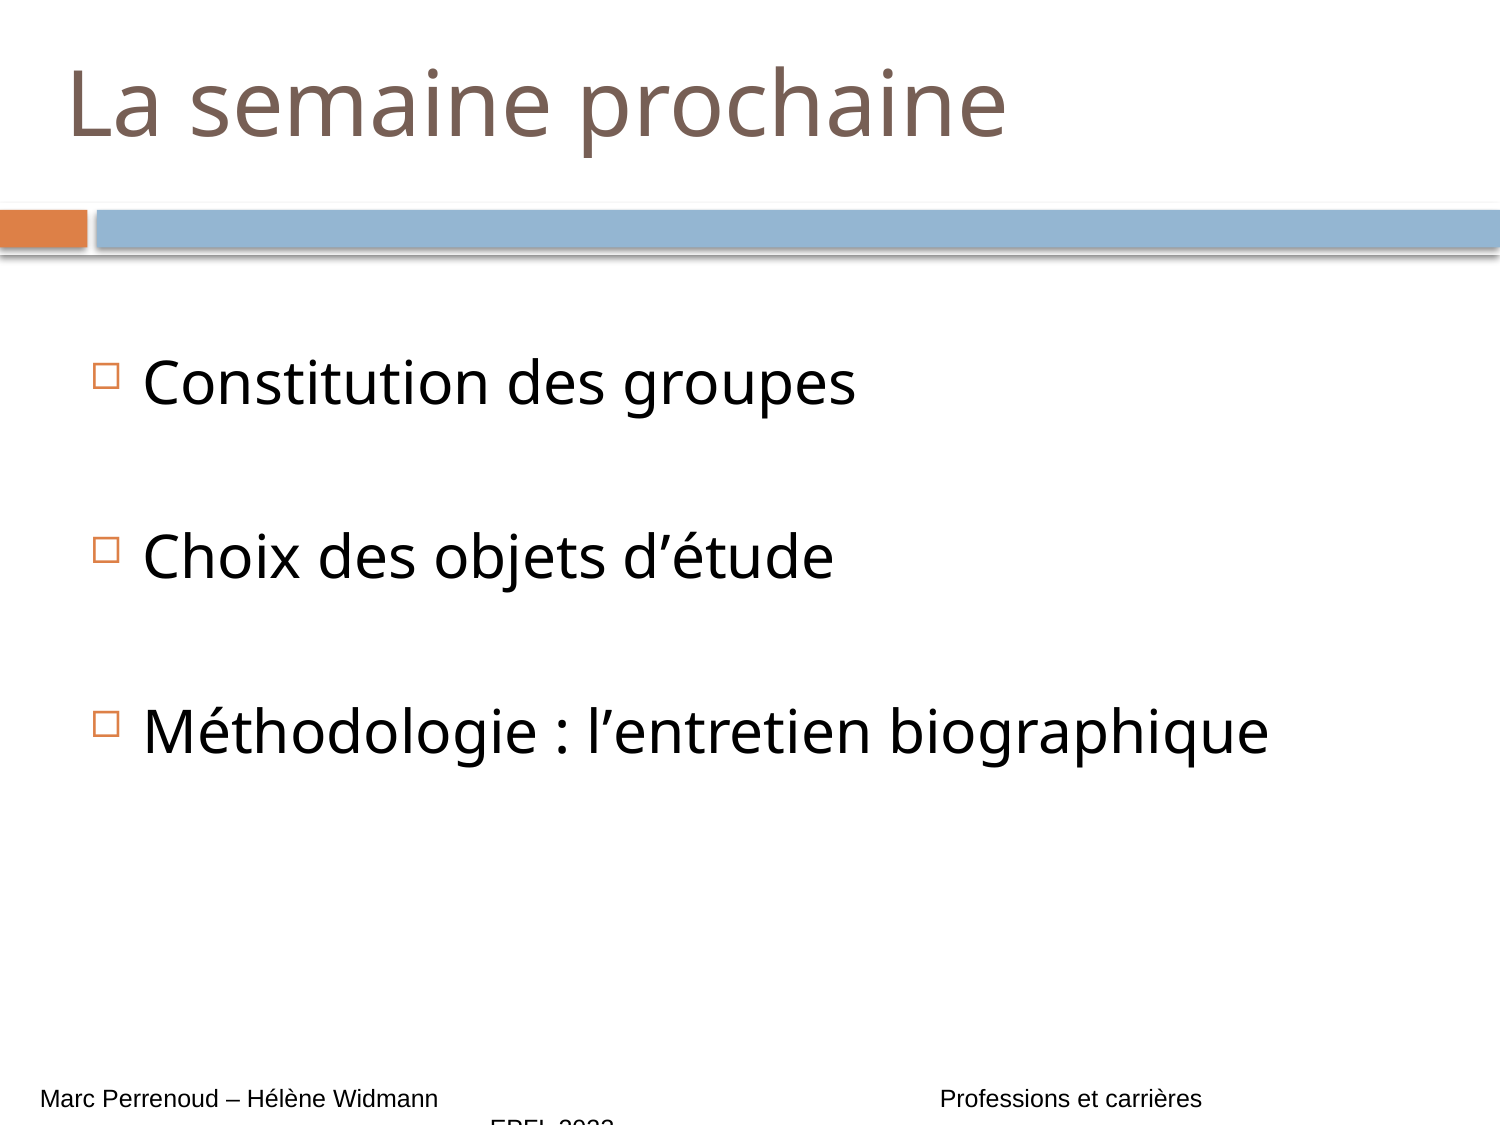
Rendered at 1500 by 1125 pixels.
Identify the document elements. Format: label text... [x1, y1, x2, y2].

text_box Marc Perrenoud – Hélène Widmann Professions et carrières EPFL 2023 [24, 1074, 1475, 1125]
list Constitution des groupes Choix des objets d’étude Méthodologie : l’entretien biographique [75, 249, 1425, 1038]
title La semaine prochaine [50, 24, 1450, 175]
